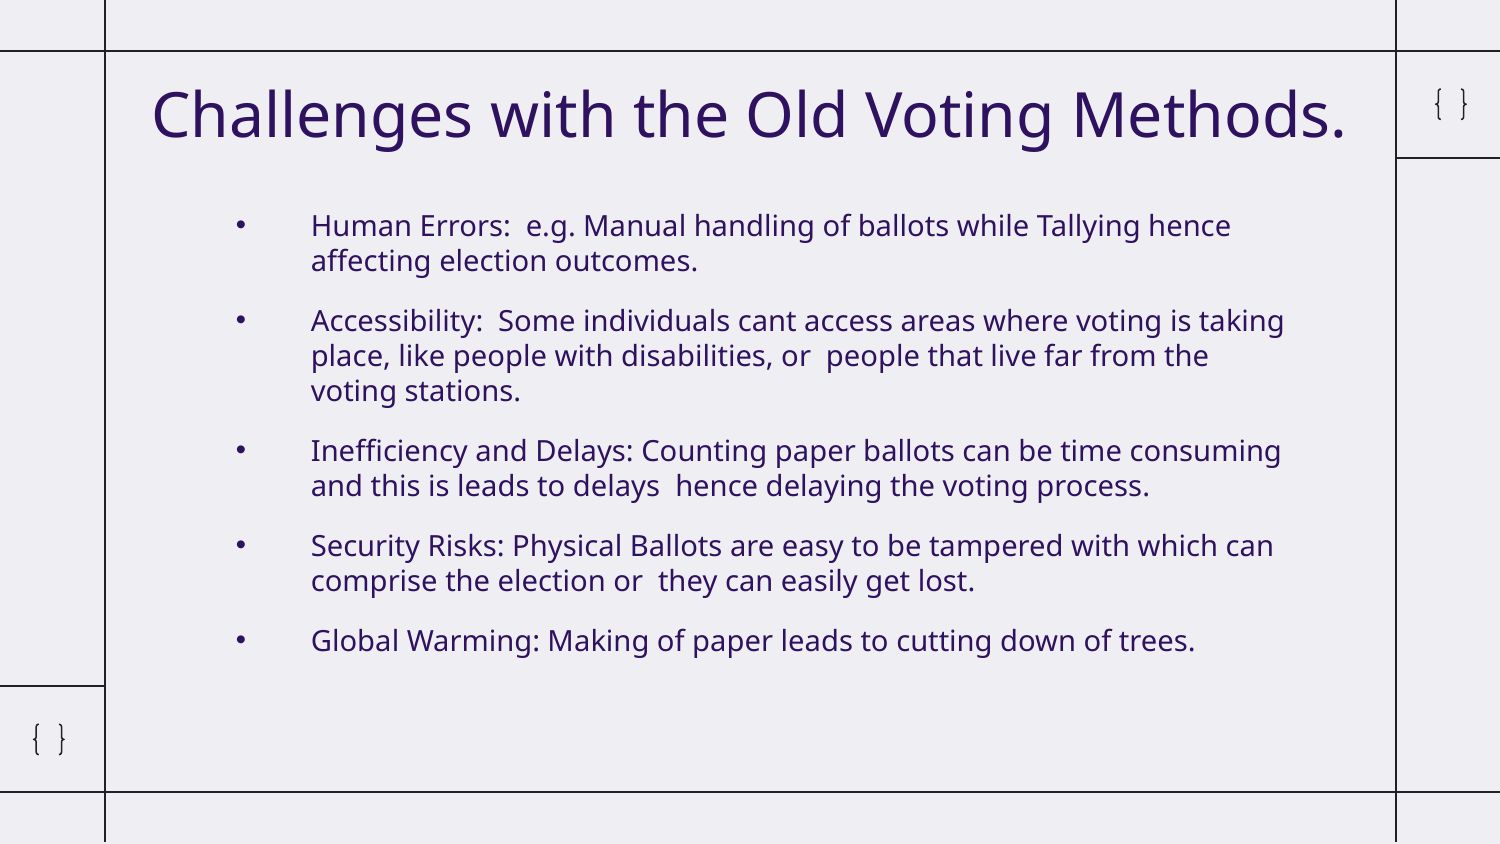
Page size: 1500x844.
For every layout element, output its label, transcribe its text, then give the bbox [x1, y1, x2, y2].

title Challenges with the Old Voting Methods. [118, 60, 1382, 150]
text_box Human Errors: e.g. Manual handling of ballots while Tallying hence affecting election outcomes. Accessibility: Some individuals cant access areas where voting is taking place, like people with disabilities, or people that live far from the voting stations. Inefficiency and Delays: Counting paper ballots can be time consuming and this is leads to delays hence delaying the voting process. Security Risks: Physical Ballots are easy to be tampered with which can comprise the election or they can easily get lost. Global Warming: Making of paper leads to cutting down of trees. [220, 192, 1308, 755]
